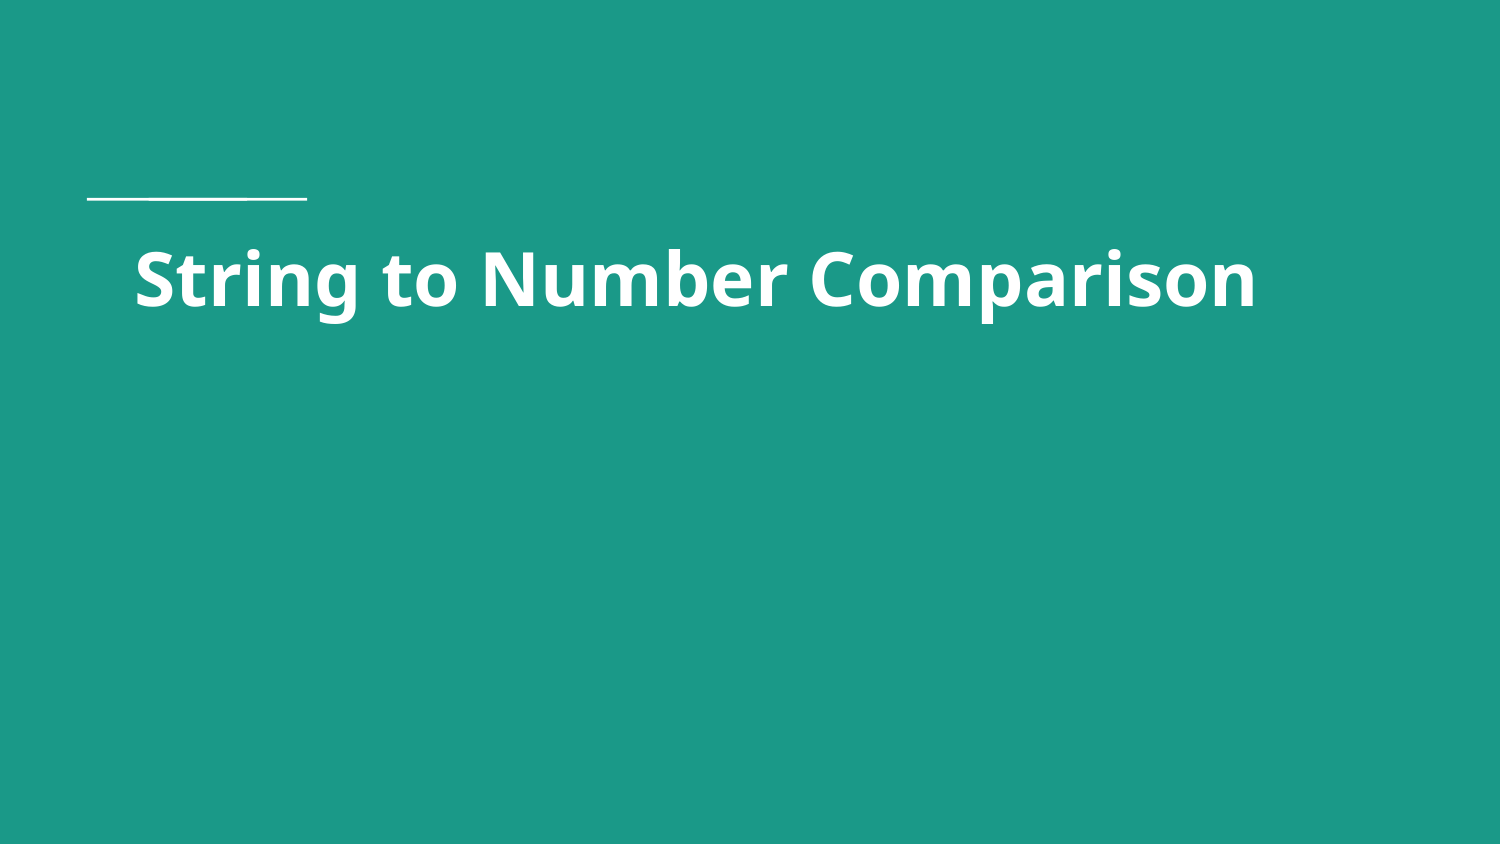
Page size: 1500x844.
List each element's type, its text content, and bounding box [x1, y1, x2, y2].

title String to Number Comparison [119, 216, 1381, 466]
